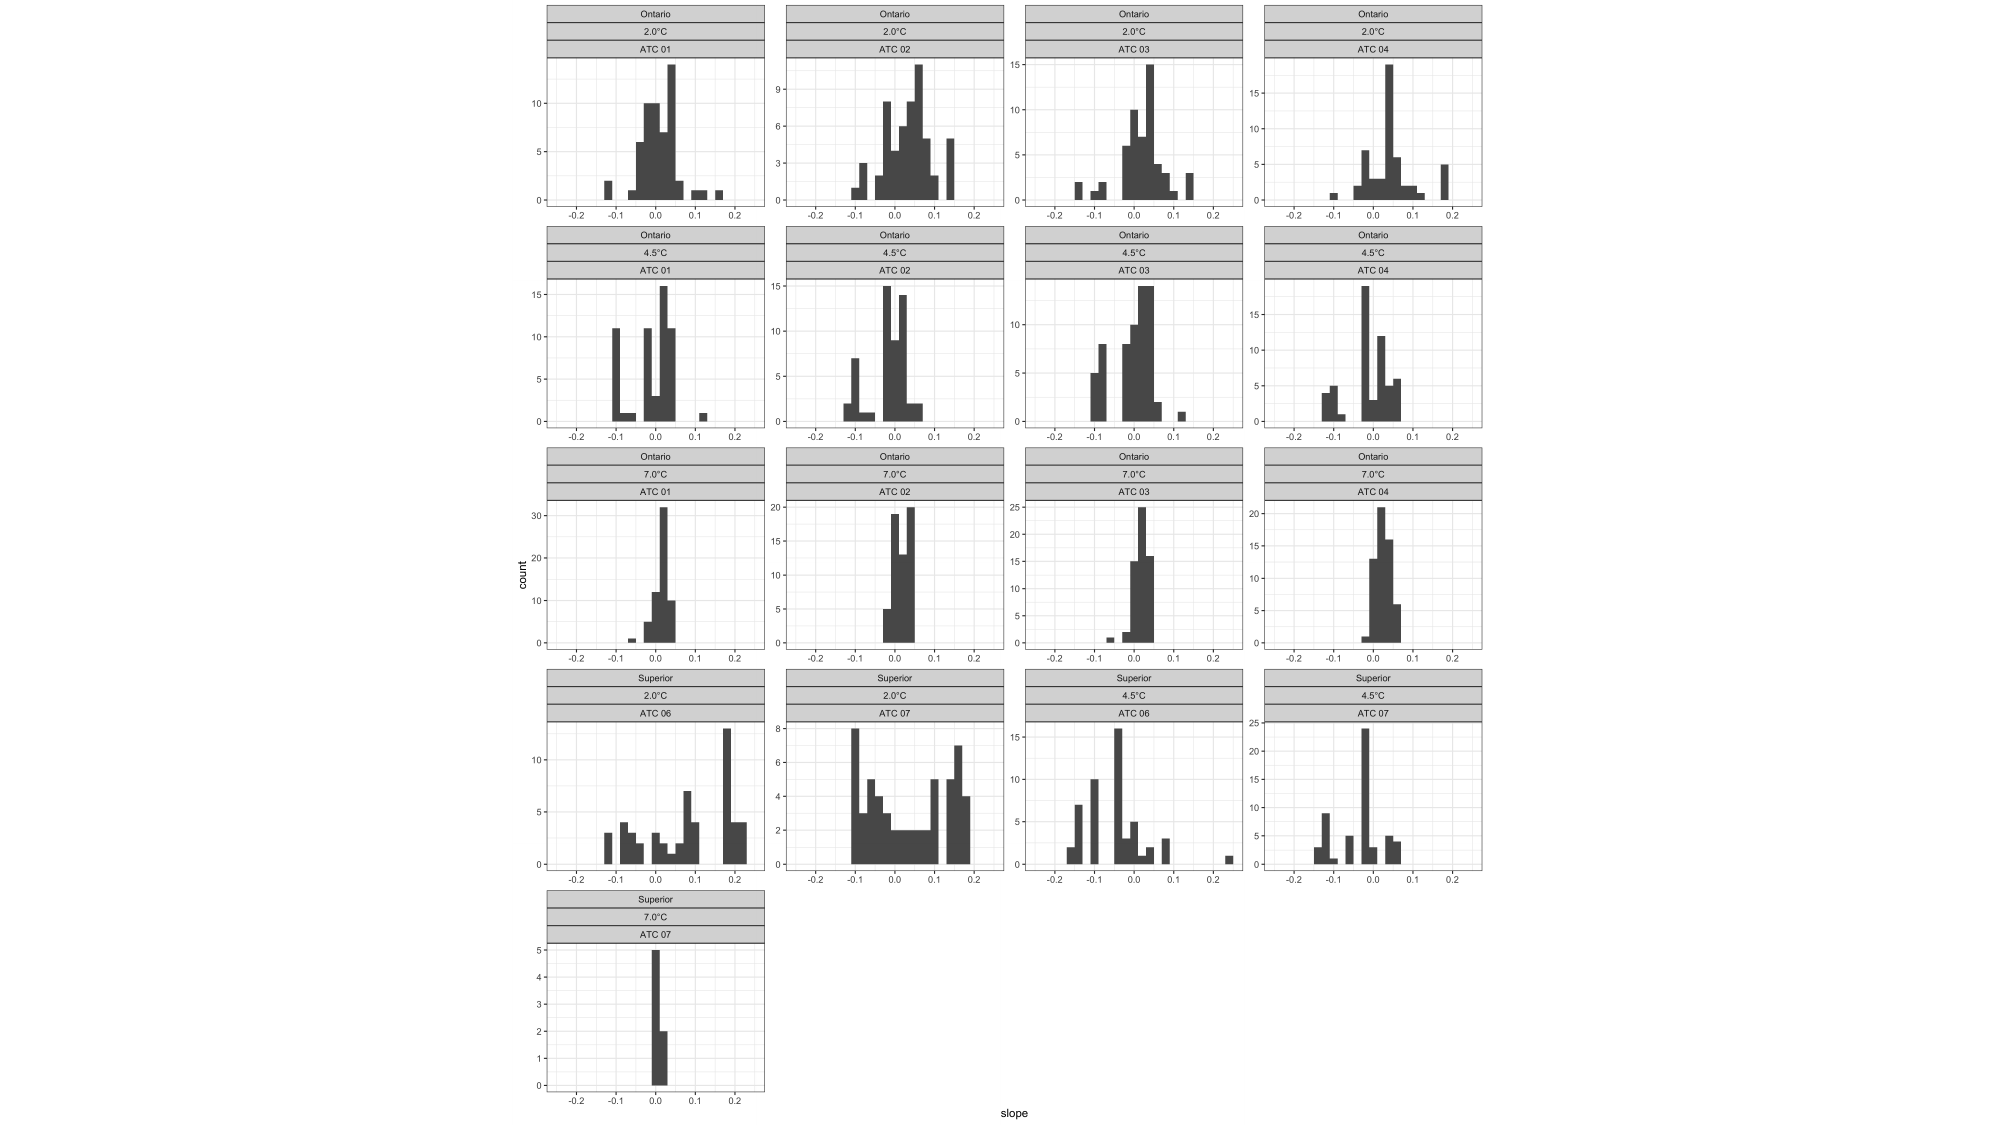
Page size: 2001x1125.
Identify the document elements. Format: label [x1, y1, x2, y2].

picture [512, 0, 1488, 1125]
